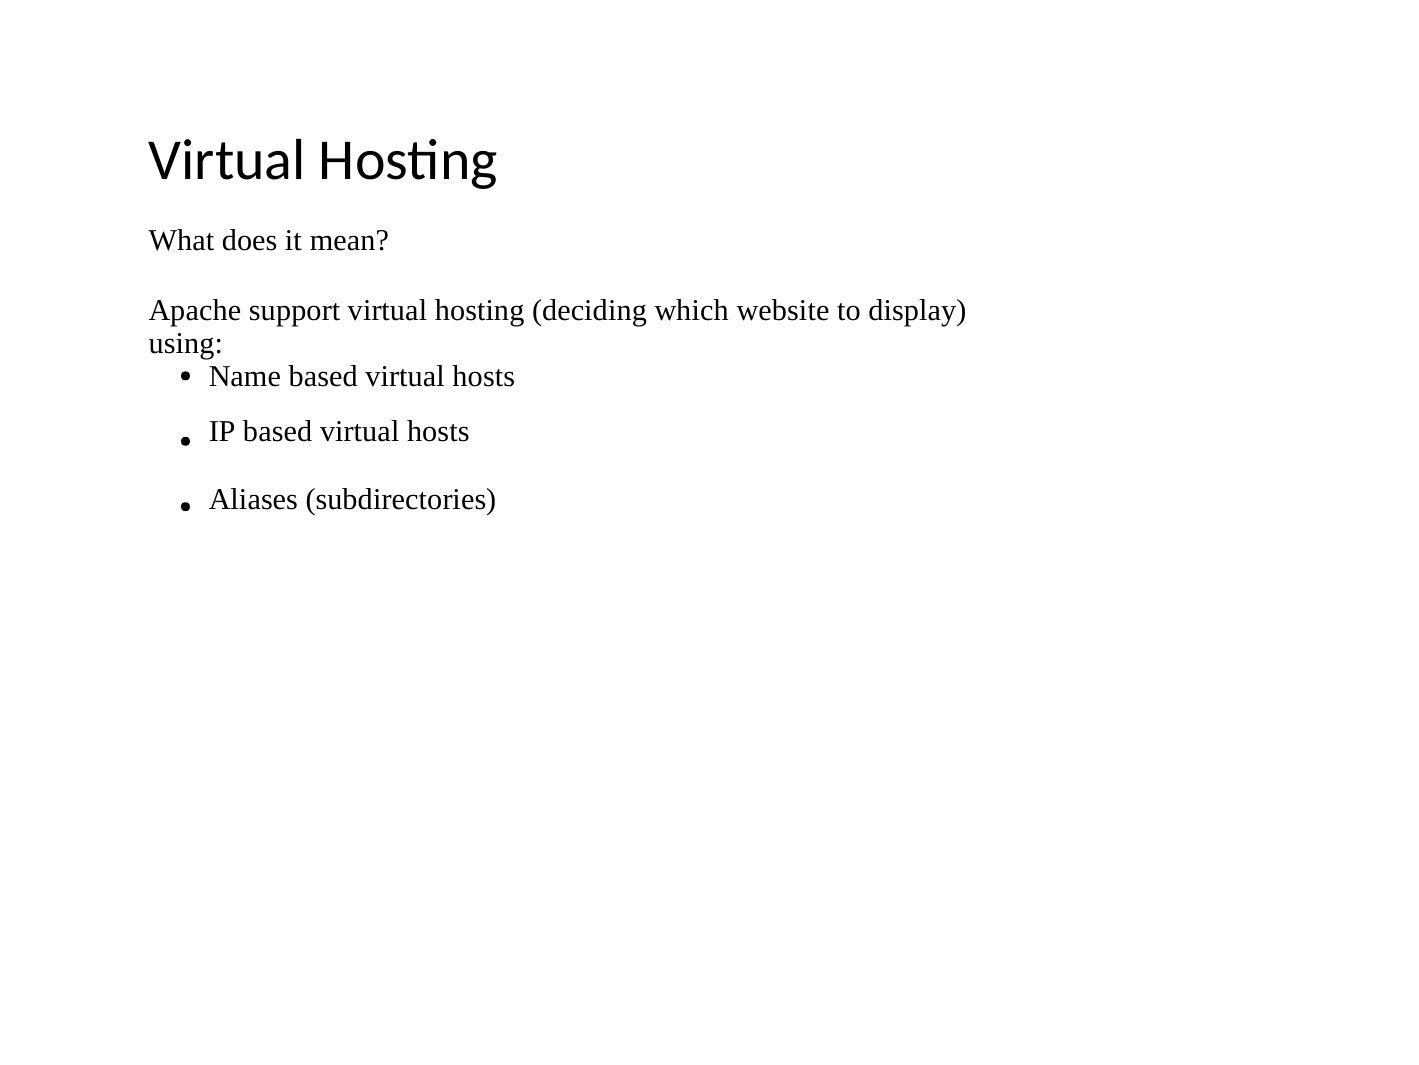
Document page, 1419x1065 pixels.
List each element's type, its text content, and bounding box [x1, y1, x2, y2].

text_box [181, 436, 190, 446]
text_box Virtual Hosting What does it mean? [146, 132, 564, 263]
text_box Name based virtual hosts IP based virtual hosts [206, 359, 520, 452]
text_box [181, 502, 190, 512]
text_box Aliases (subdirectories) [206, 482, 502, 518]
text_box Apache support virtual hosting (deciding which website to display) using: [146, 293, 1049, 329]
text_box [181, 371, 190, 381]
